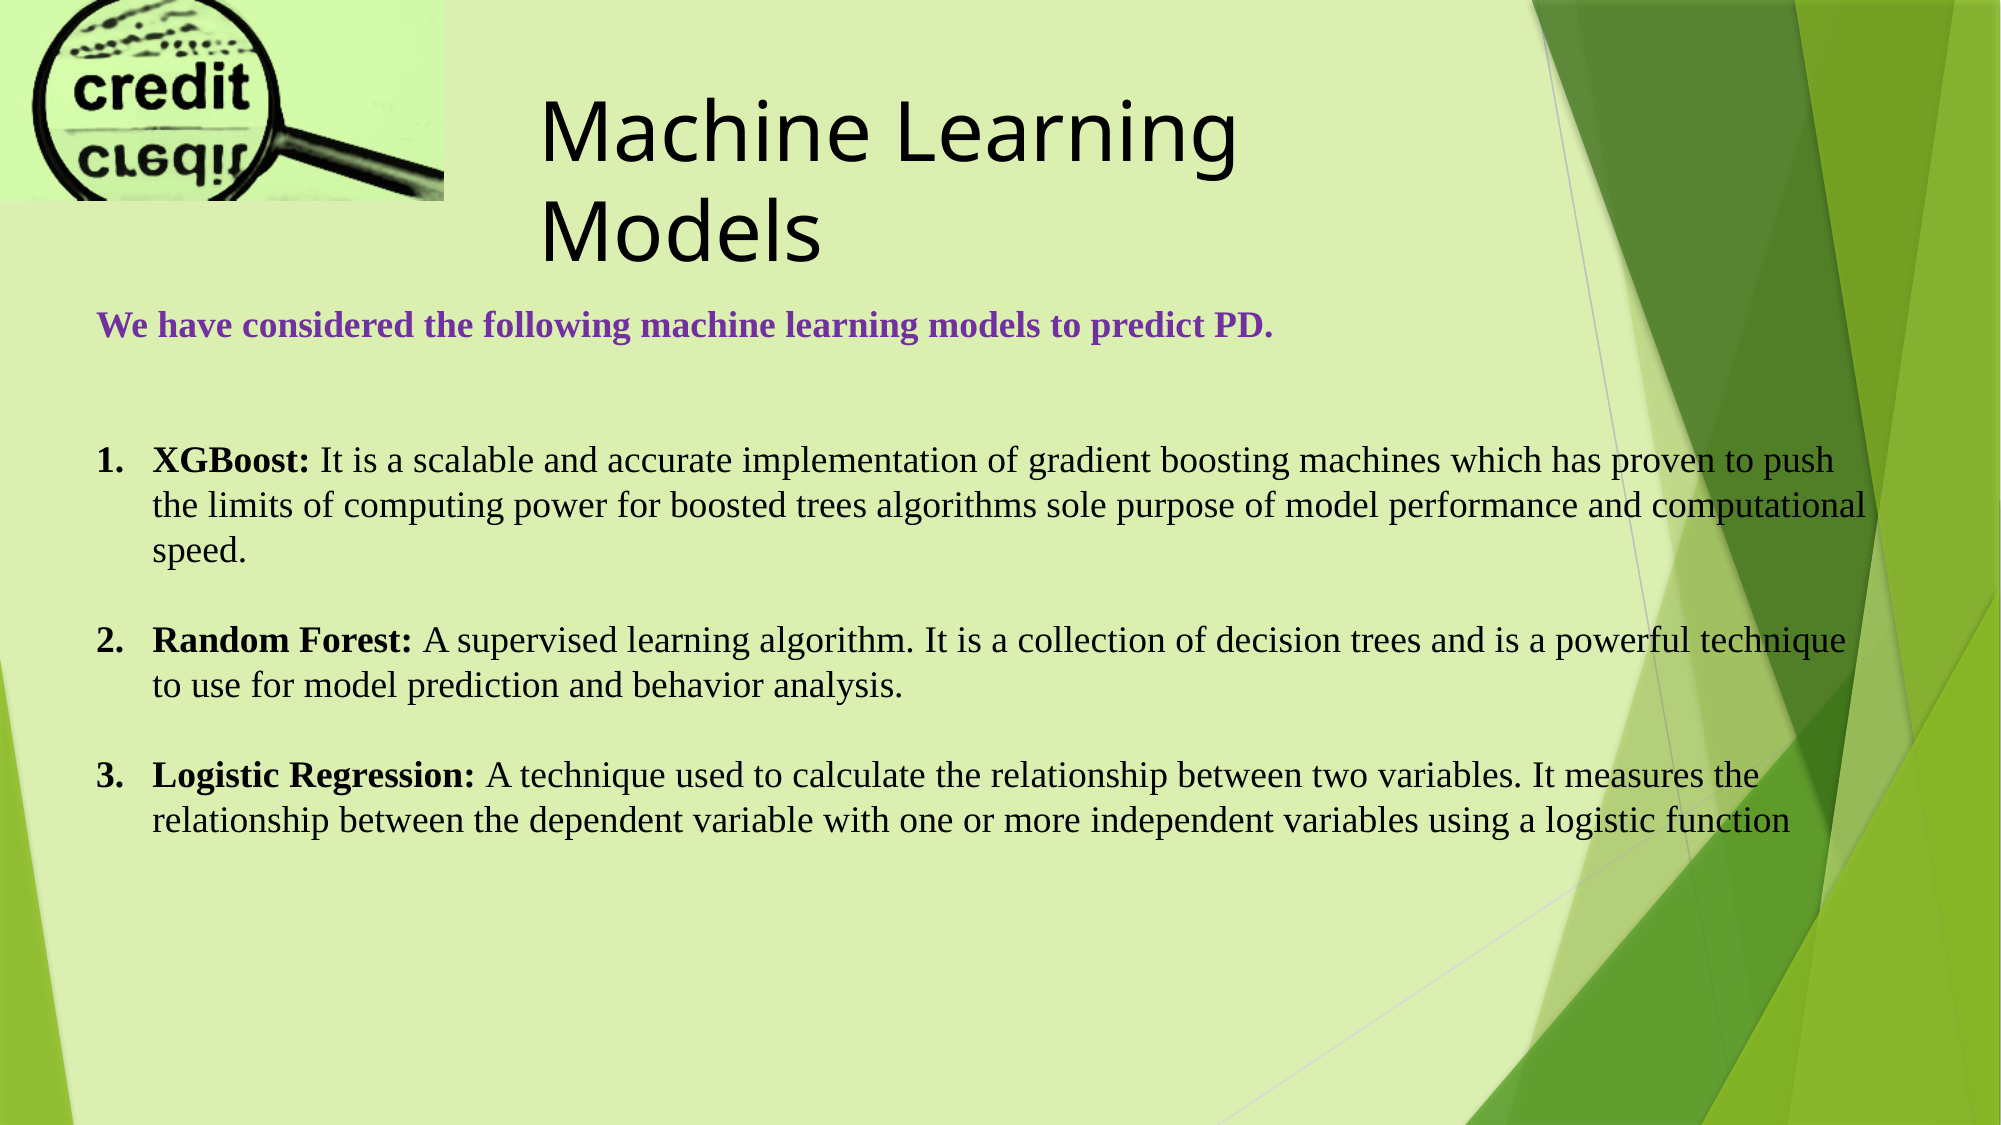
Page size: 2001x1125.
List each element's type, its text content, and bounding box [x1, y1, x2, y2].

text_box Machine Learning Models [523, 71, 1503, 286]
text_box We have considered the following machine learning models to predict PD. XGBoost: It is a scalable and accurate implementation of gradient boosting machines which has proven to push the limits of computing power for boosted trees algorithms sole purpose of model performance and computational speed. Random Forest: A supervised learning algorithm. It is a collection of decision trees and is a powerful technique to use for model prediction and behavior analysis. Logistic Regression: A technique used to calculate the relationship between two variables. It measures the relationship between the dependent variable with one or more independent variables using a logistic function [81, 292, 1901, 893]
picture [0, 0, 445, 202]
